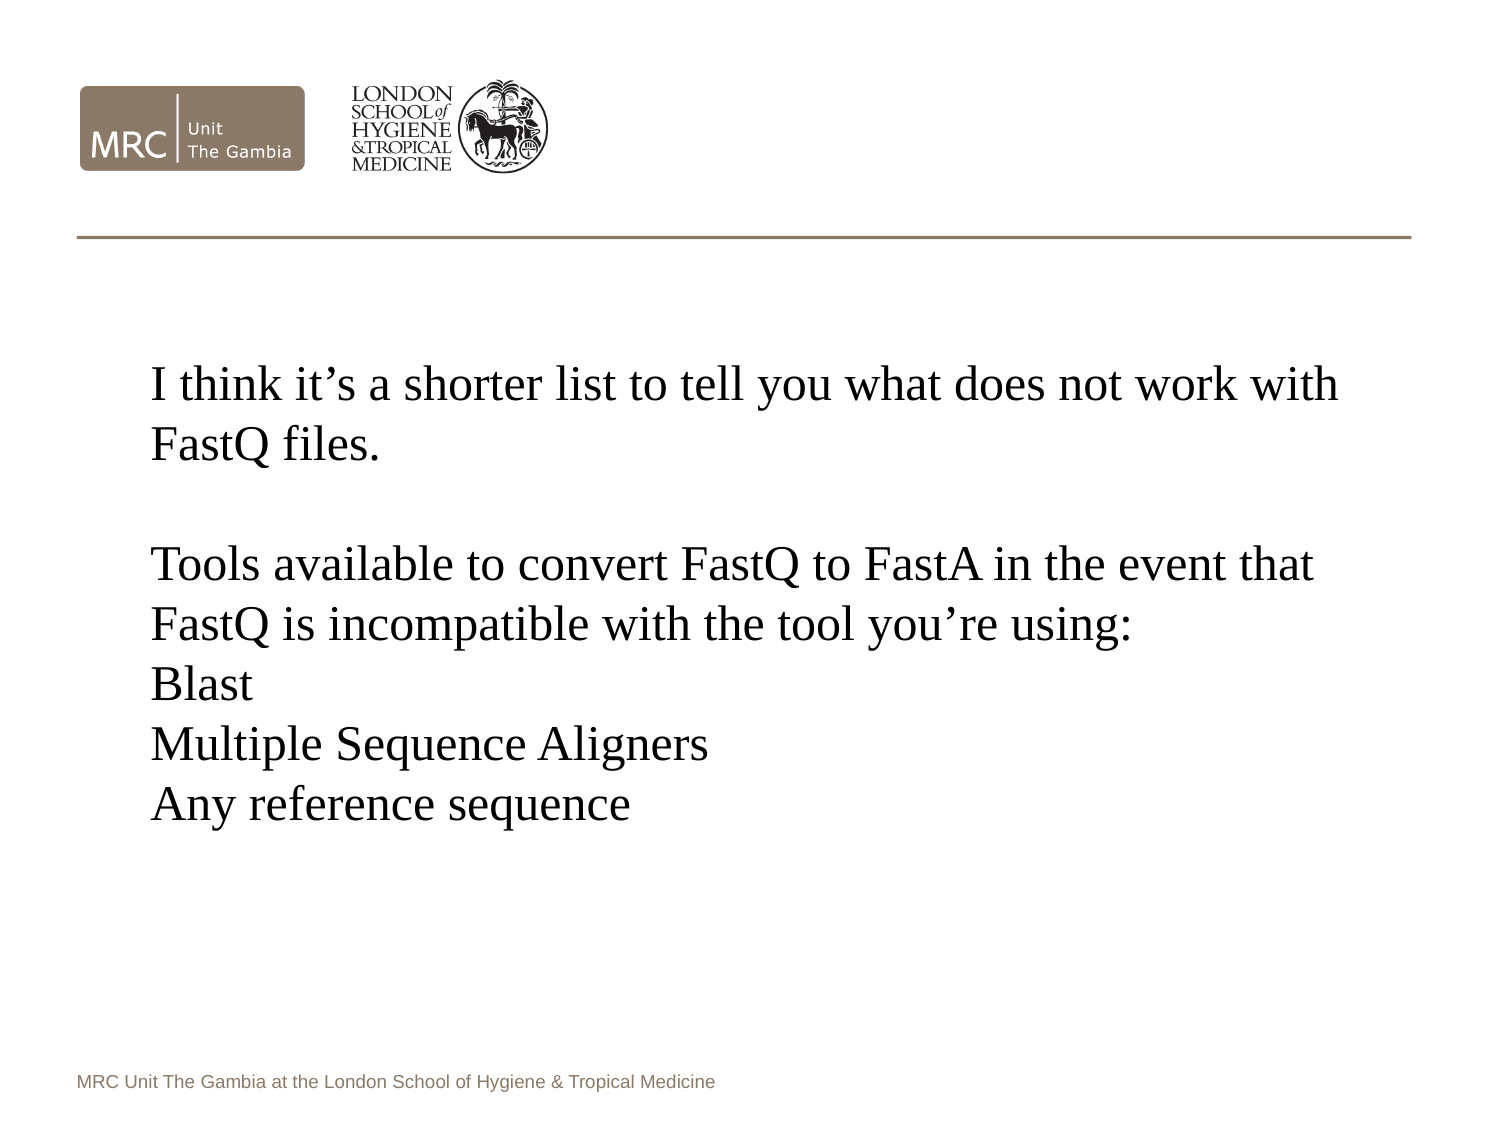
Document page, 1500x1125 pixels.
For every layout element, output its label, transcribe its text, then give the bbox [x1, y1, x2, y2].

picture [0, 0, 634, 254]
text_box I think it’s a shorter list to tell you what does not work with FastQ files. Tools available to convert FastQ to FastA in the event that FastQ is incompatible with the tool you’re using: Blast Multiple Sequence Aligners Any reference sequence [135, 342, 1435, 838]
